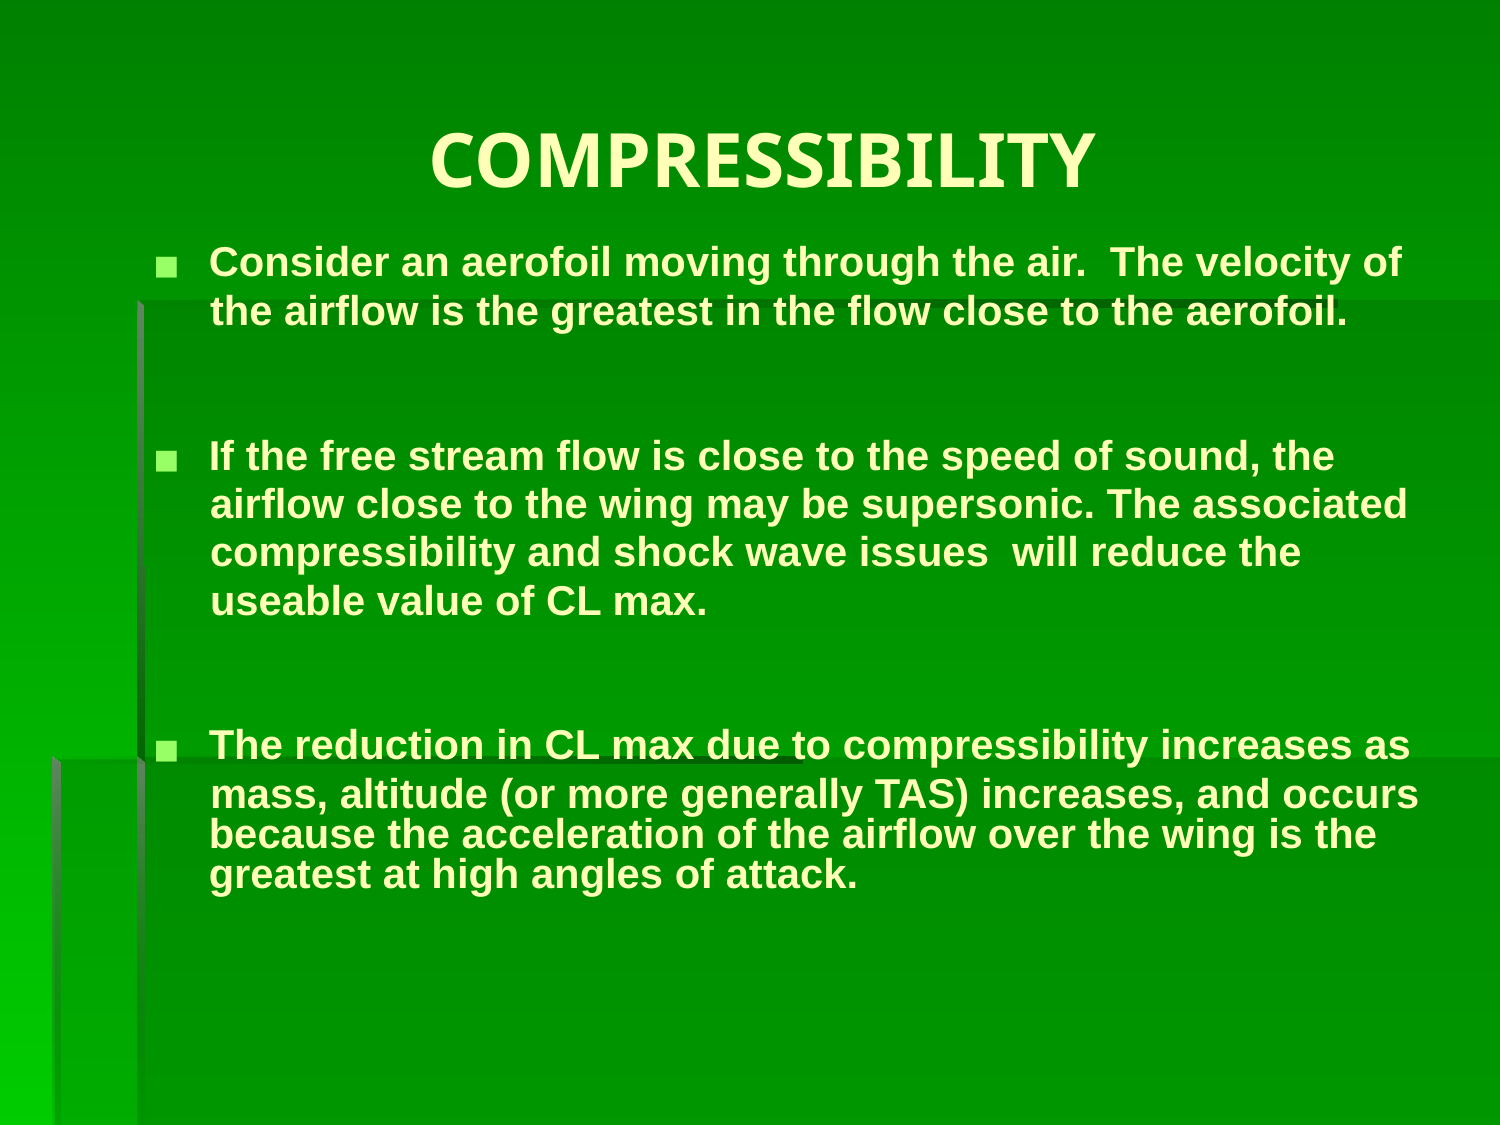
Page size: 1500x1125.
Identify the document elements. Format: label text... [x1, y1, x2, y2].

title COMPRESSIBILITY [75, 40, 1451, 275]
list Consider an aerofoil moving through the air. The velocity of the airflow is the greatest in the flow close to the aerofoil. If the free stream flow is close to the speed of sound, the airflow close to the wing may be supersonic. The associated compressibility and shock wave issues will reduce the useable value of CL max. The reduction in CL max due to compressibility increases as mass, altitude (or more generally TAS) increases, and occurs because the acceleration of the airflow over the wing is the greatest at high angles of attack. [137, 237, 1451, 1000]
